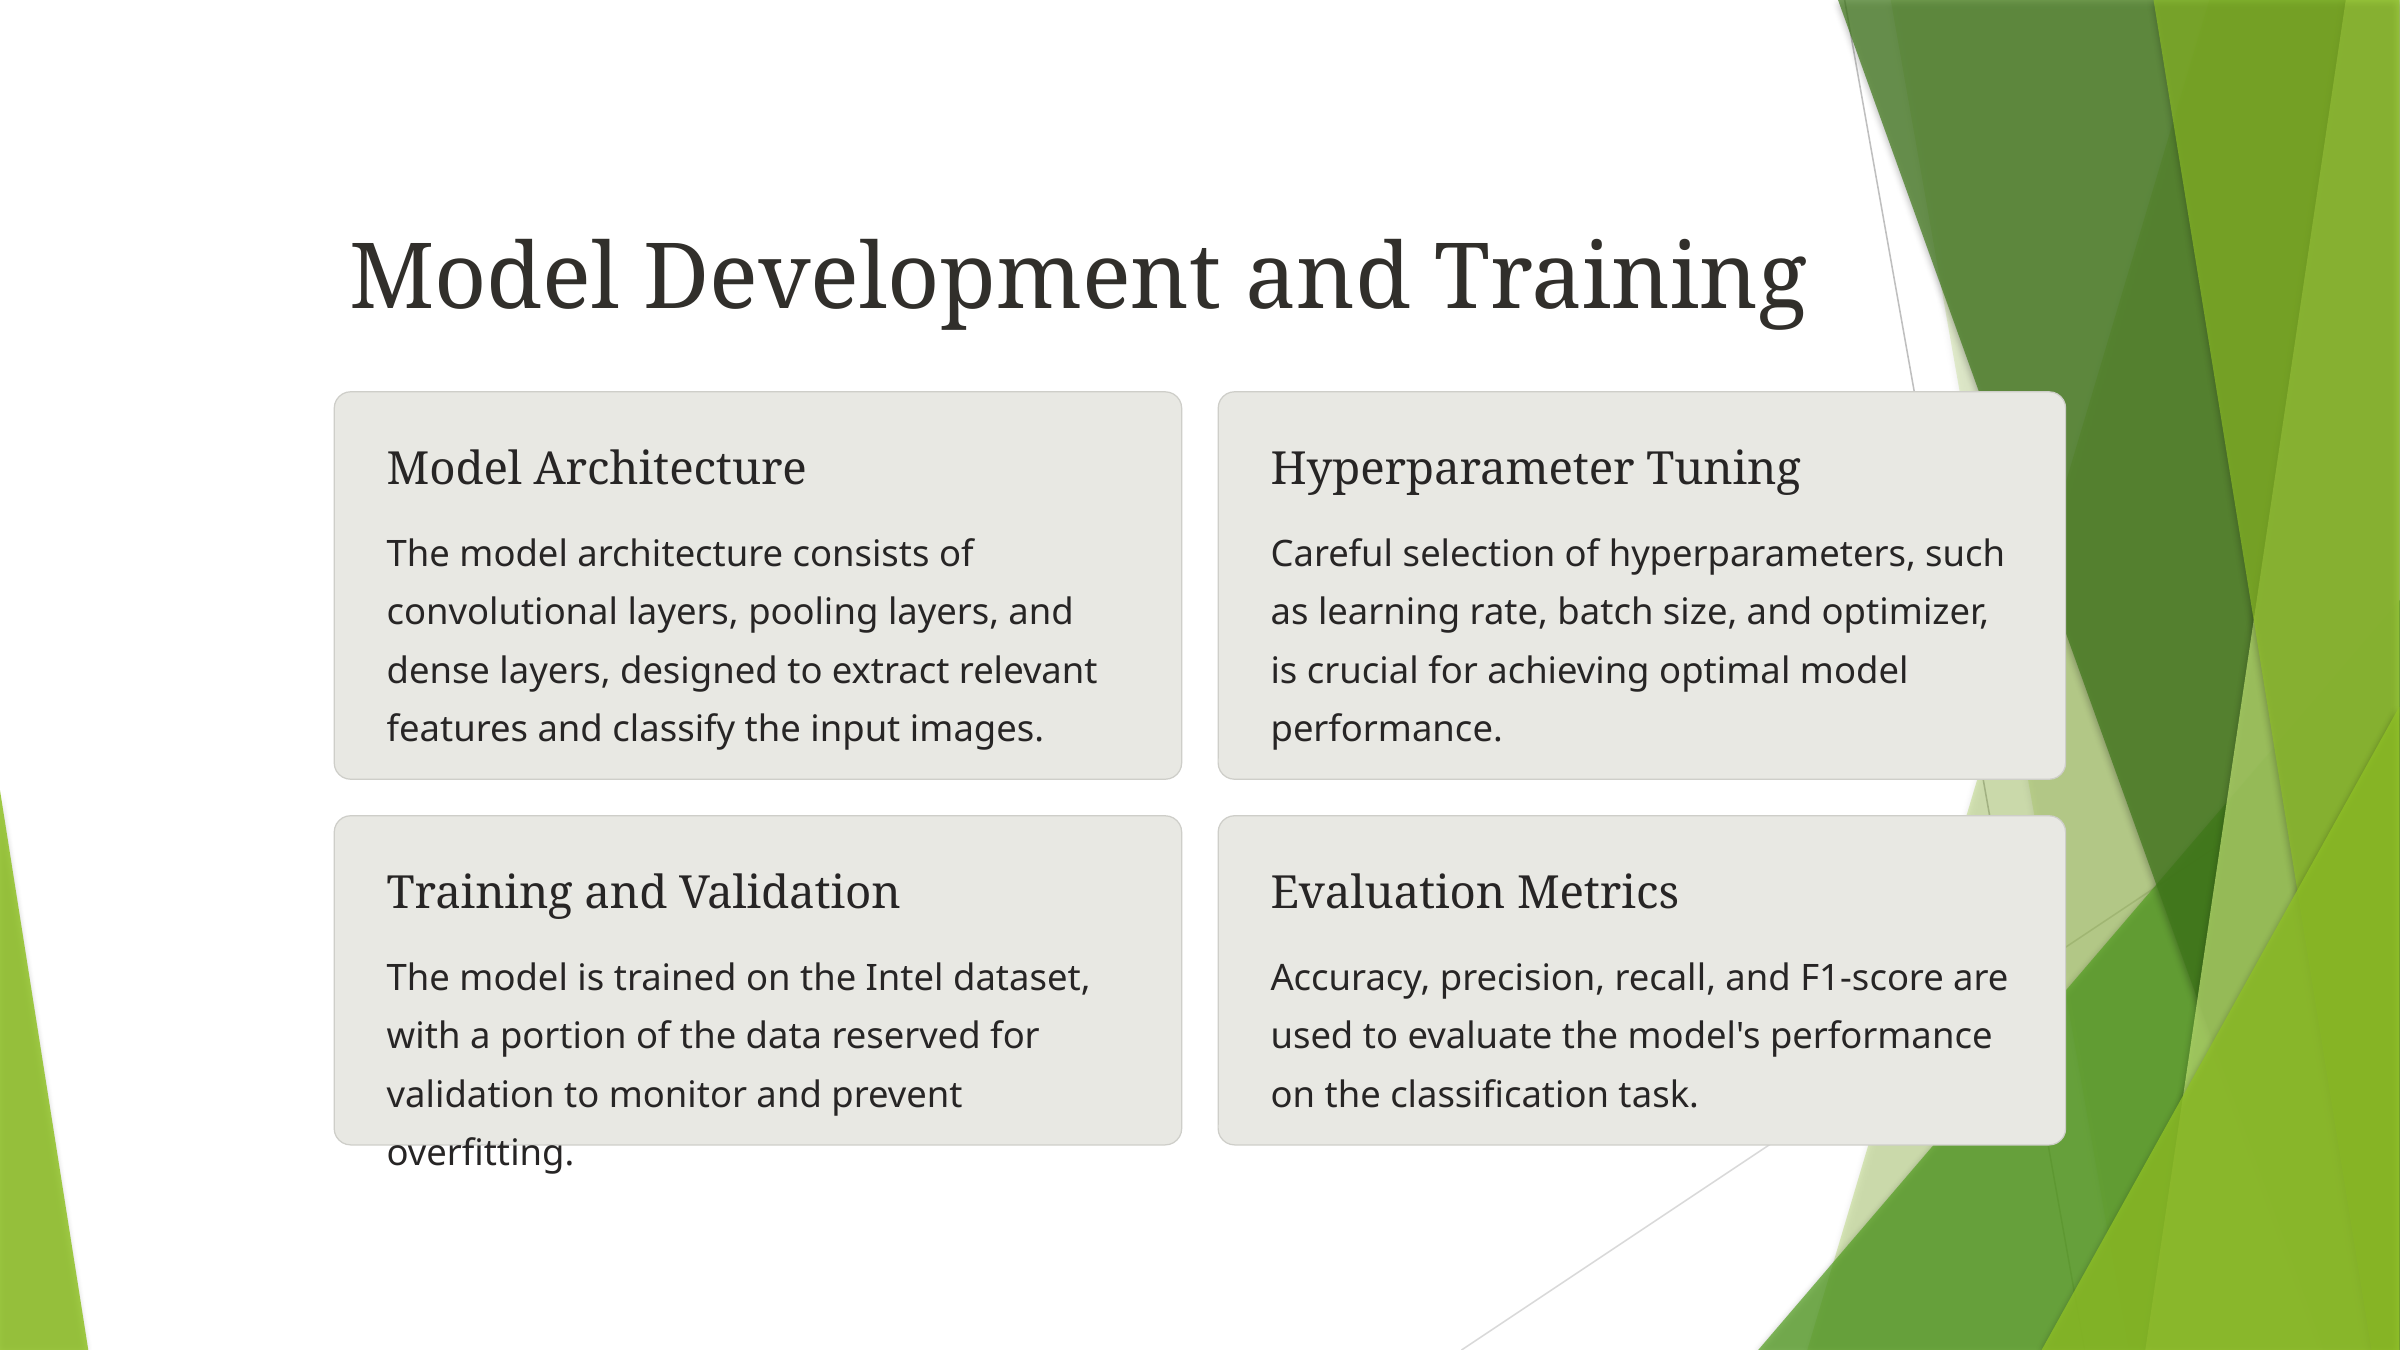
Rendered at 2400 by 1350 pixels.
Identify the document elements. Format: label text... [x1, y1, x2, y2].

text_box The model architecture consists of convolutional layers, pooling layers, and dense layers, designed to extract relevant features and classify the input images. [371, 508, 1144, 742]
text_box Model Development and Training [334, 205, 1694, 319]
text_box [334, 391, 1182, 780]
text_box [334, 815, 1182, 1145]
text_box Hyperparameter Tuning [1255, 429, 1747, 487]
text_box Evaluation Metrics [1255, 853, 1712, 911]
text_box Training and Validation [371, 853, 853, 911]
text_box Accuracy, precision, recall, and F1-score are used to evaluate the model's performance on the classification task. [1255, 932, 2028, 1108]
text_box [1218, 391, 2066, 780]
text_box Model Architecture [371, 429, 828, 487]
text_box [1218, 815, 2066, 1145]
text_box Careful selection of hyperparameters, such as learning rate, batch size, and optimizer, is crucial for achieving optimal model performance. [1255, 508, 2028, 684]
text_box The model is trained on the Intel dataset, with a portion of the data reserved for validation to monitor and prevent overfitting. [371, 932, 1144, 1108]
